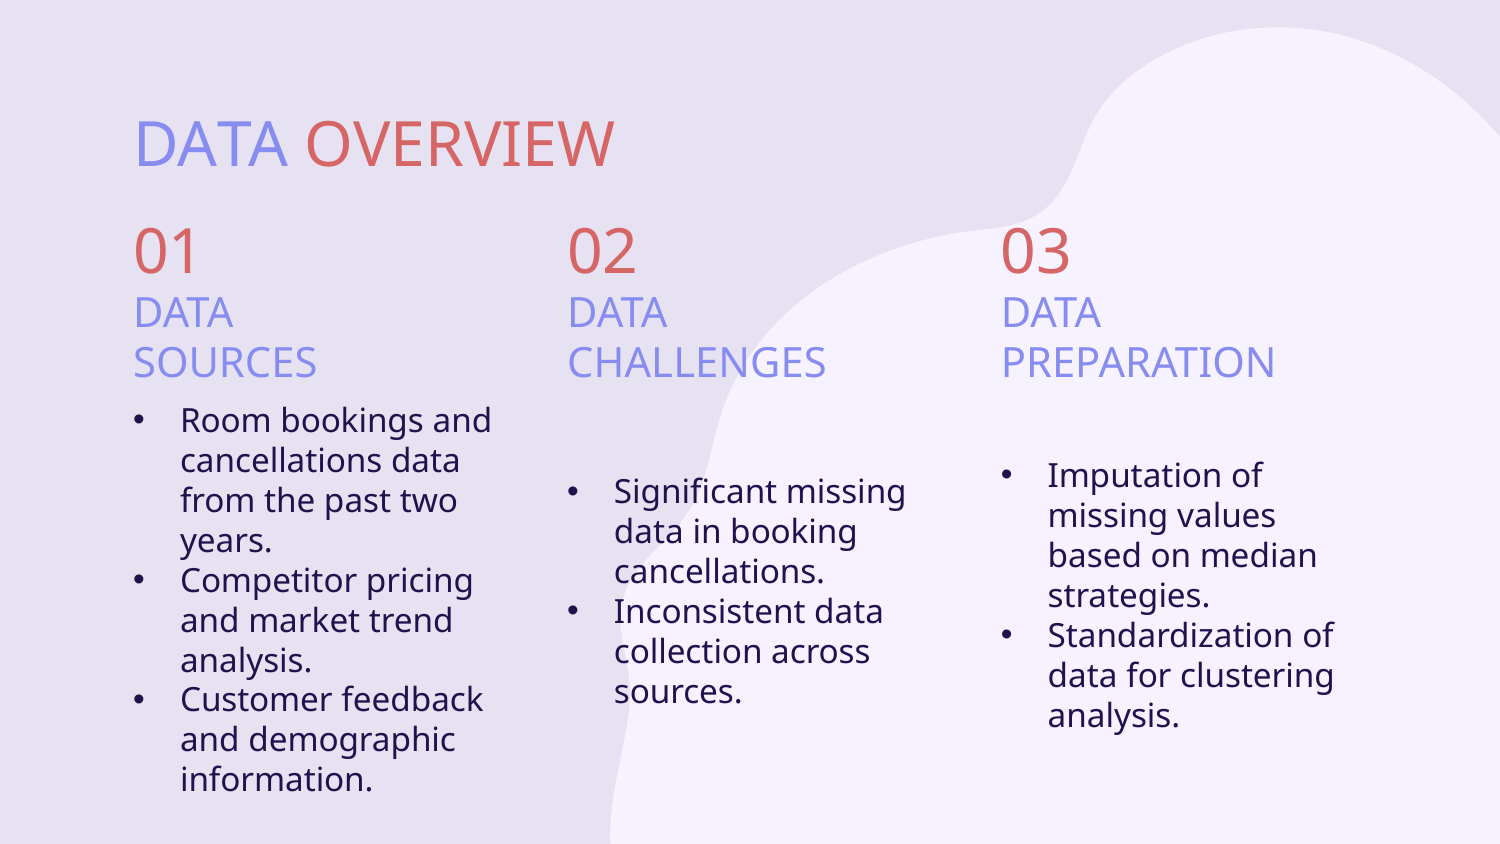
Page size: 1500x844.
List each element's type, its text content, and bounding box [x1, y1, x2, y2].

subtitle Room bookings and cancellations data from the past two years. Competitor pricing and market trend analysis. Customer feedback and demographic information. [118, 393, 511, 805]
subtitle DATA PREPARATION [985, 292, 1345, 379]
subtitle Imputation of missing values based on median strategies. Standardization of data for clustering analysis. [985, 393, 1379, 795]
title 03 [985, 205, 1115, 292]
subtitle DATA CHALLENGES [551, 292, 875, 379]
title 01 [118, 205, 247, 292]
title 02 [551, 205, 681, 292]
title DATA OVERVIEW [118, 88, 1382, 183]
subtitle Significant missing data in booking cancellations. Inconsistent data collection across sources. [551, 393, 945, 788]
subtitle DATA SOURCES [118, 292, 413, 379]
